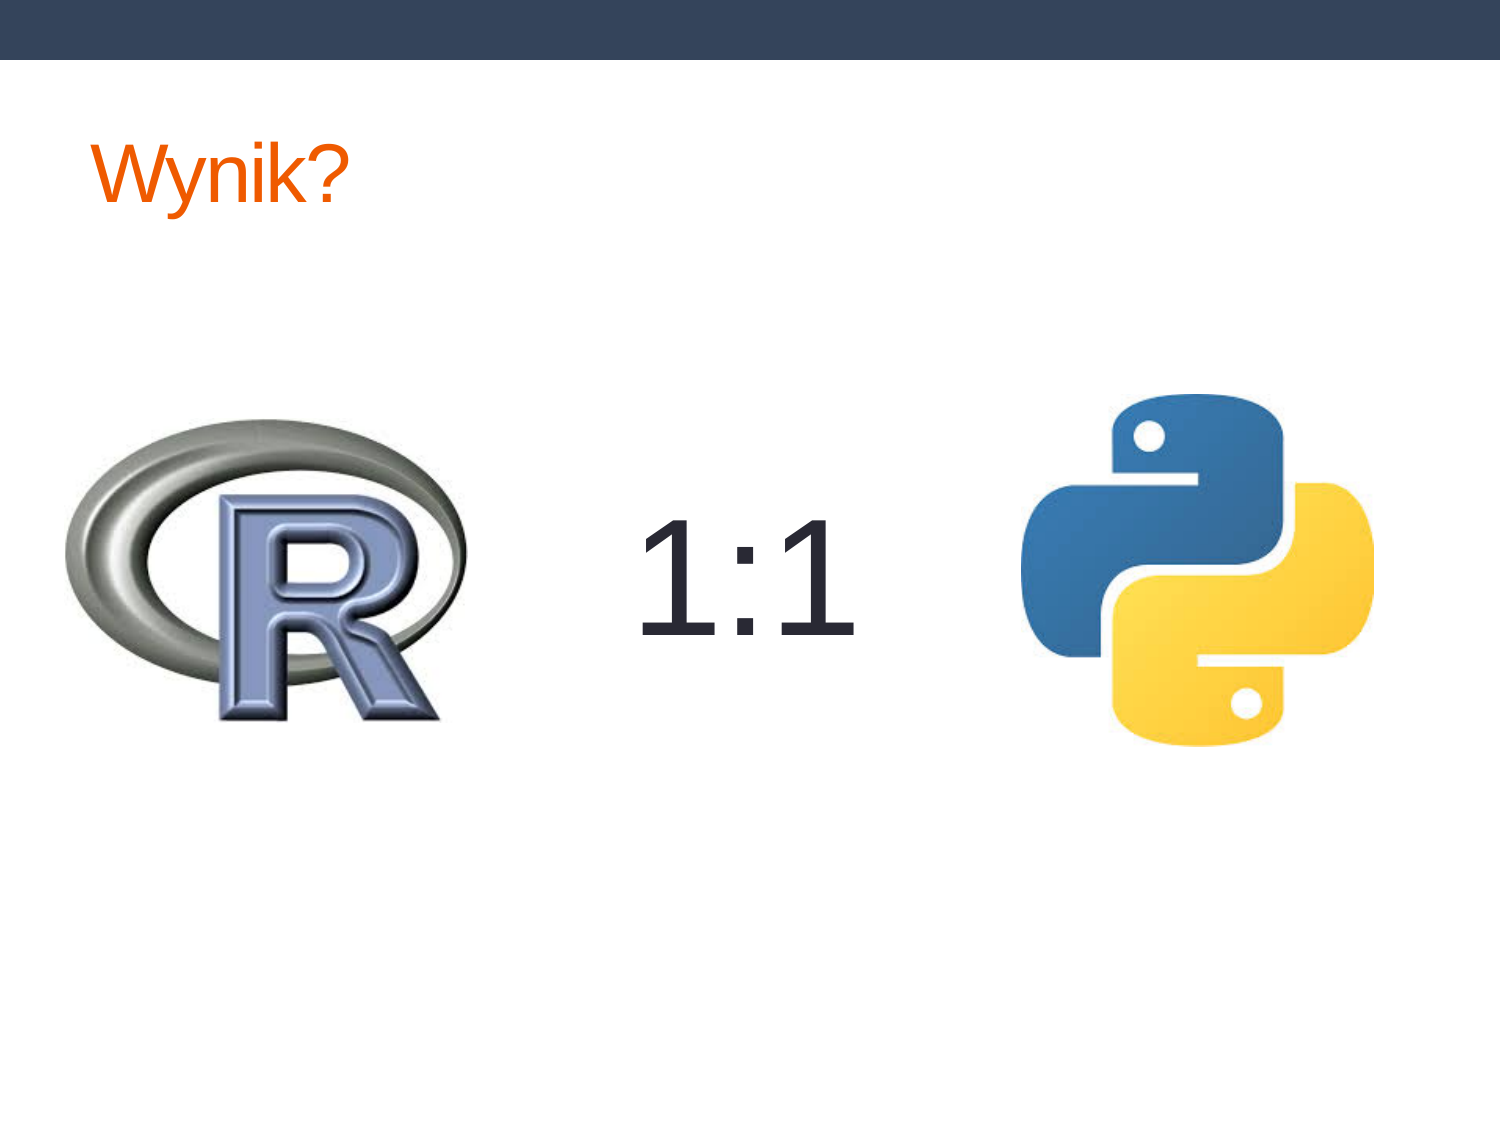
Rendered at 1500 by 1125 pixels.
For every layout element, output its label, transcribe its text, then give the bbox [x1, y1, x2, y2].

picture [64, 417, 469, 723]
text_box 1:1 [615, 461, 951, 677]
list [1021, 394, 1374, 747]
title Wynik? [75, 87, 1425, 250]
